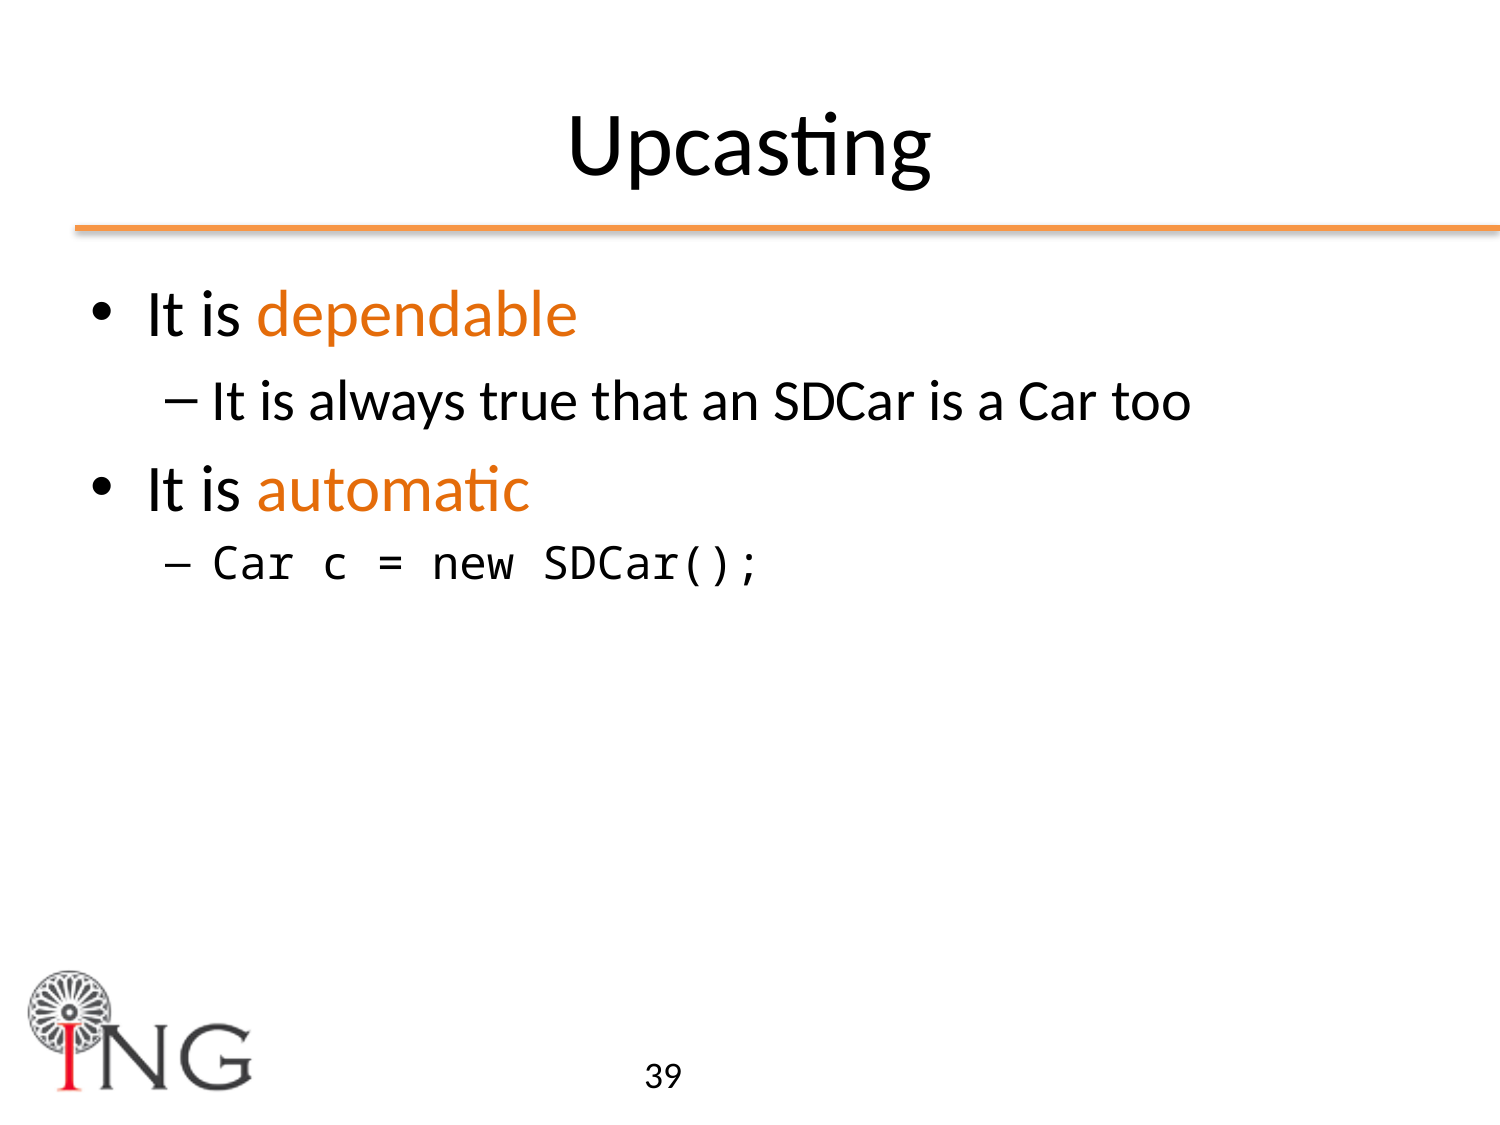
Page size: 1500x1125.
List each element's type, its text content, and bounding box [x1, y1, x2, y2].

title Upcasting [75, 45, 1425, 233]
list It is dependable It is always true that an SDCar is a Car too It is automatic Car c = new SDCar(); [75, 262, 1425, 1005]
slide_number 39 [629, 1043, 1425, 1104]
picture [3, 948, 281, 1124]
